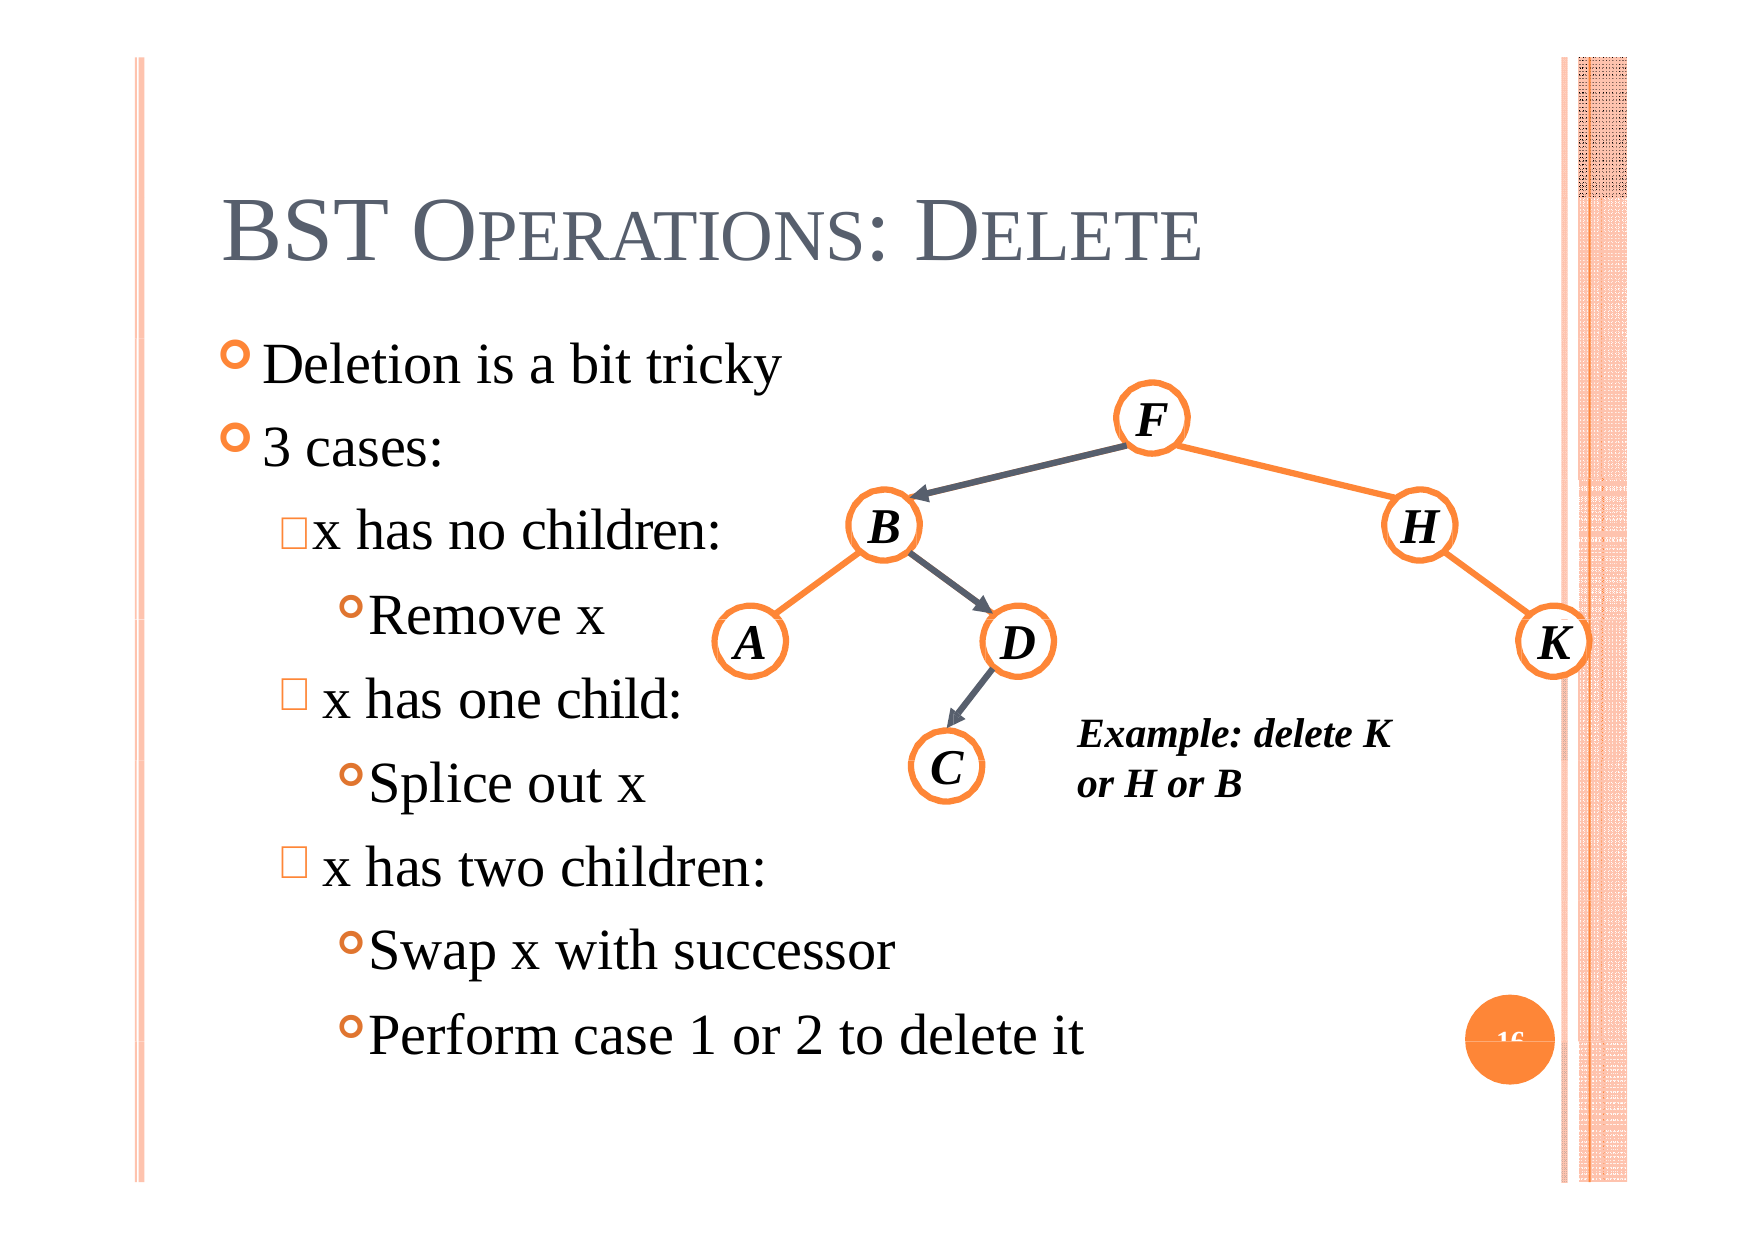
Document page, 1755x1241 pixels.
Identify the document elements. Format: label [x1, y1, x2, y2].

text_box [126, 478, 1628, 761]
text_box [979, 619, 1058, 665]
text_box [134, 57, 1628, 441]
text_box [134, 442, 1628, 478]
text_box [134, 900, 1628, 1040]
text_box [134, 666, 1628, 900]
text_box [126, 1041, 1628, 1183]
text_box [1514, 619, 1593, 665]
text_box [711, 619, 790, 665]
